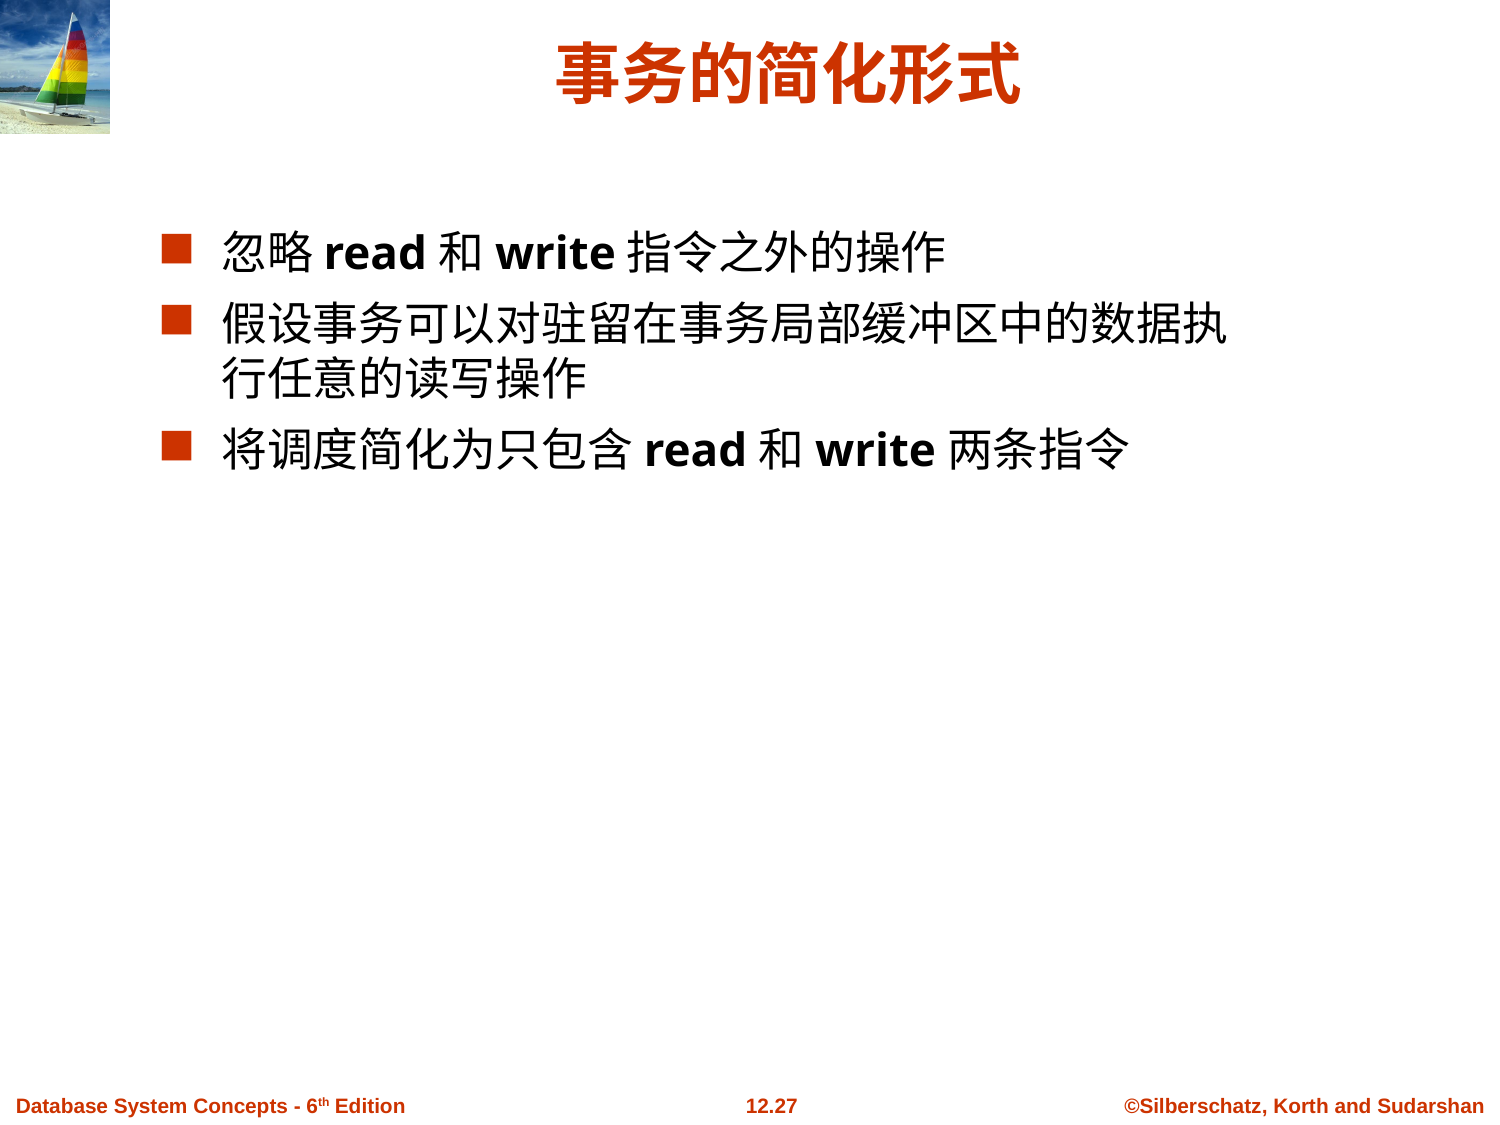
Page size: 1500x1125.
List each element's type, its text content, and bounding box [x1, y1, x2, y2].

picture [0, 0, 110, 134]
title 事务的简化形式 [125, 18, 1452, 120]
list 忽略read和write指令之外的操作 假设事务可以对驻留在事务局部缓冲区中的数据执行任意的读写操作 将调度简化为只包含read和write两条指令 [149, 188, 1260, 1002]
